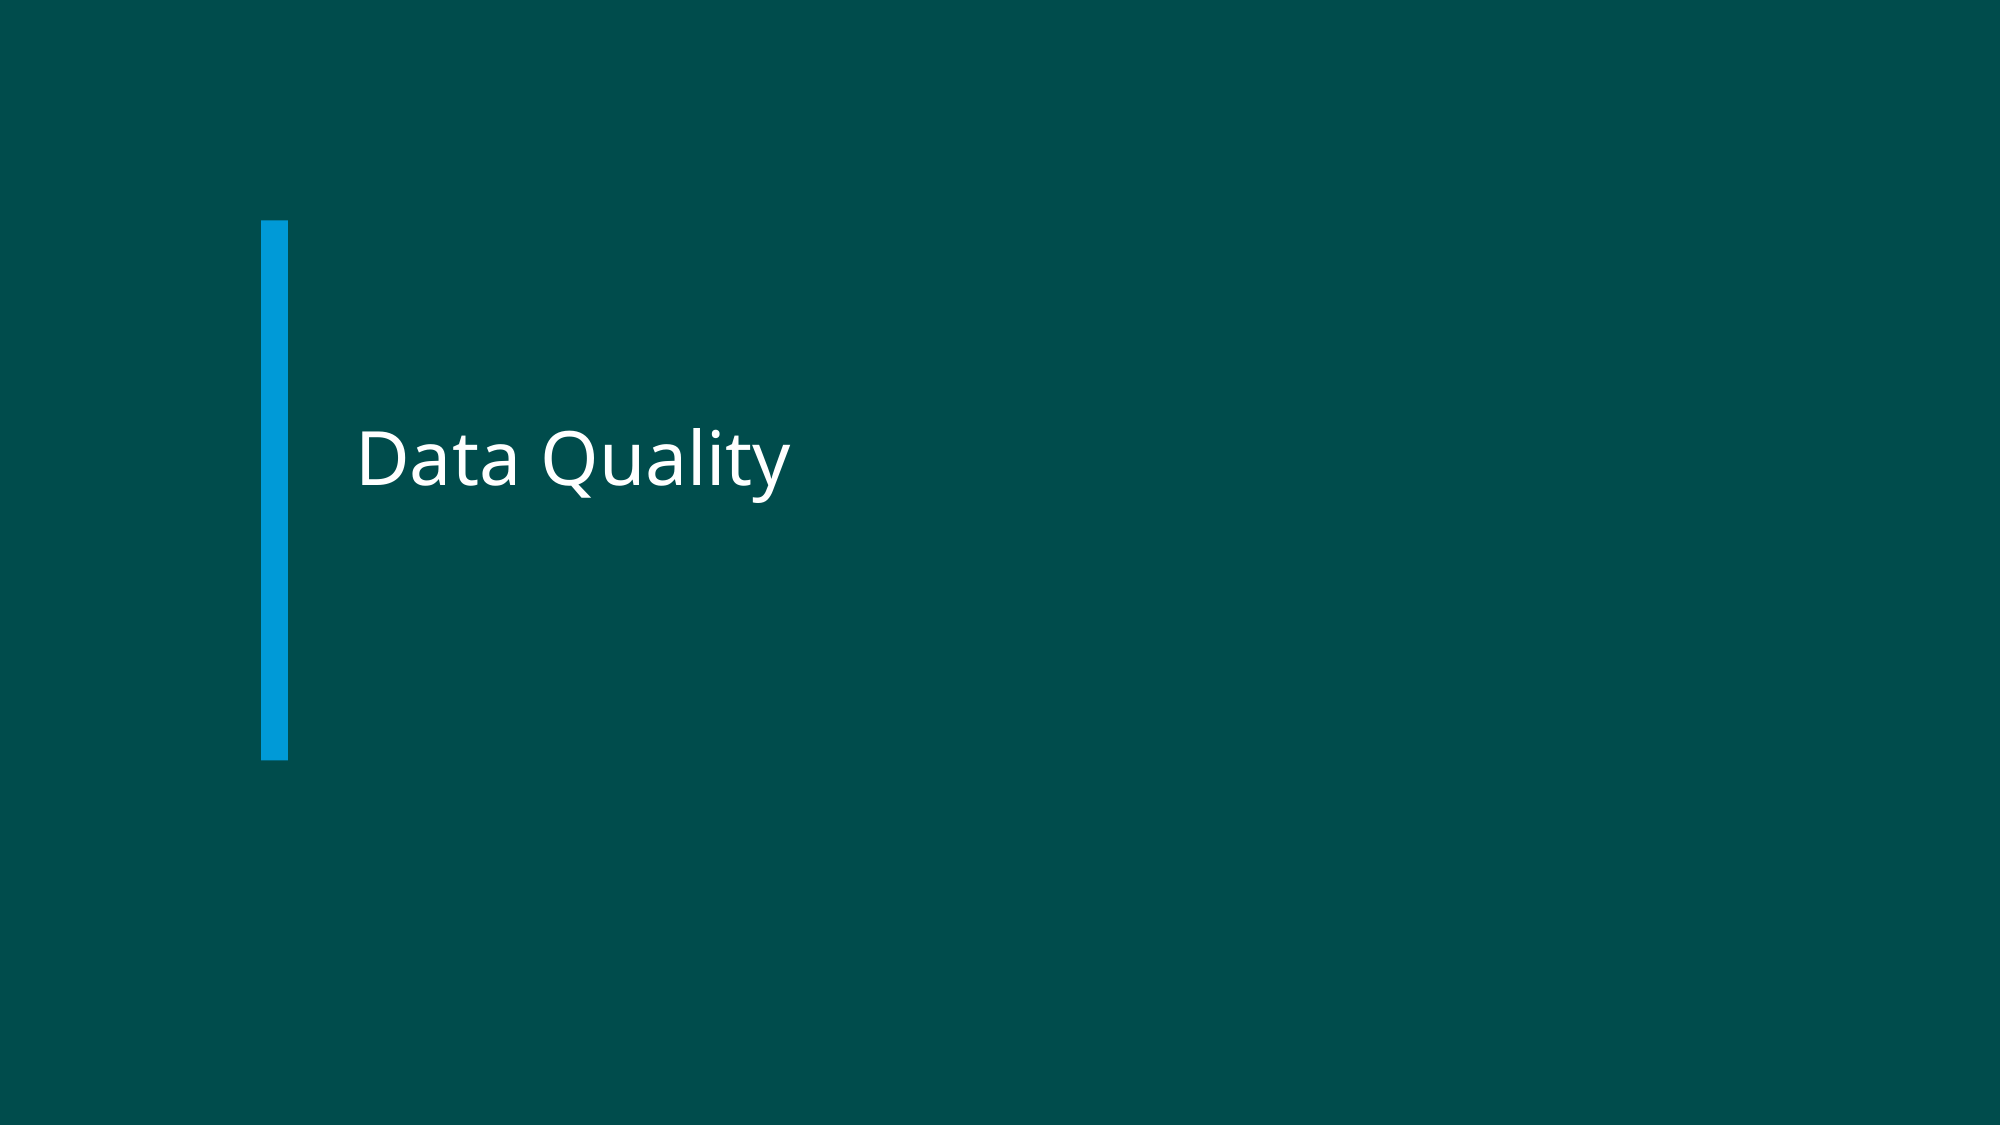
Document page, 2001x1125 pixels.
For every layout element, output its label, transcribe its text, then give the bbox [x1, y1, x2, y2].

title Data Quality [355, 297, 1101, 625]
